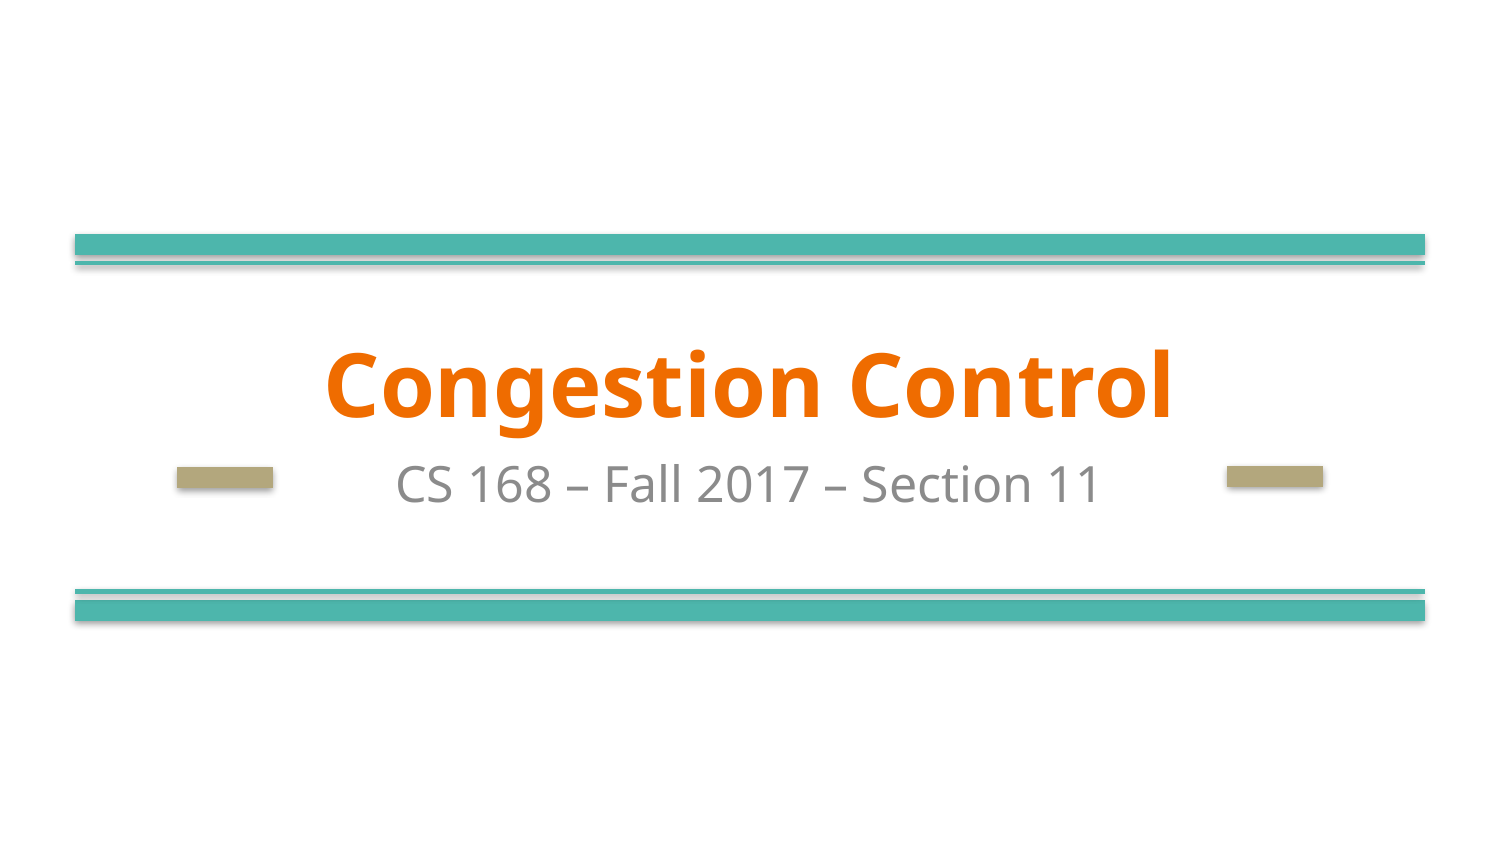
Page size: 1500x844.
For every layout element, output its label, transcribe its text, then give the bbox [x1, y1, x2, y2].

title Congestion Control [112, 320, 1388, 443]
subtitle CS 168 – Fall 2017 – Section 11 [272, 444, 1227, 510]
